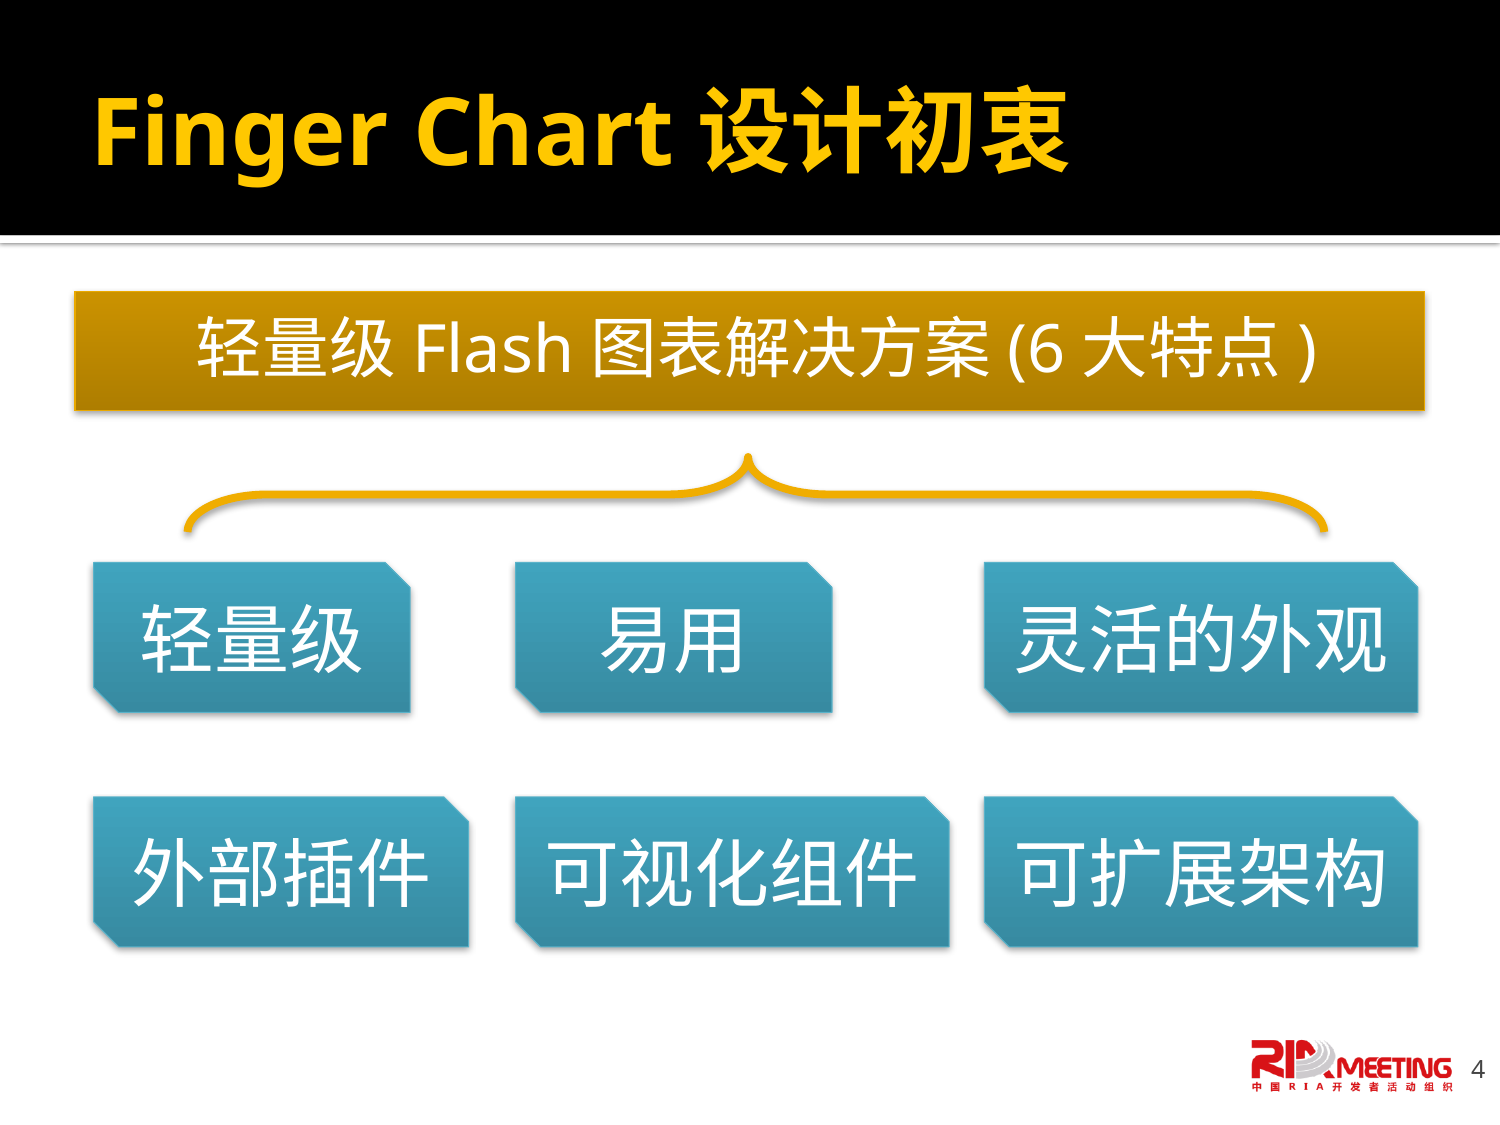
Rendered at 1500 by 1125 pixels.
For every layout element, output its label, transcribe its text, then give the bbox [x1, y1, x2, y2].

text_box 轻量级 [93, 561, 411, 713]
list 轻量级Flash图表解决方案(6大特点) [74, 291, 1425, 411]
text_box 外部插件 [93, 796, 470, 948]
text_box [183, 453, 1329, 533]
slide_number 4 [1417, 1042, 1500, 1088]
title Finger Chart设计初衷 [75, 25, 1425, 231]
text_box 灵活的外观 [983, 561, 1419, 713]
text_box 易用 [515, 561, 833, 713]
picture [1242, 1031, 1461, 1099]
text_box 可扩展架构 [983, 796, 1419, 948]
text_box 可视化组件 [515, 796, 950, 948]
